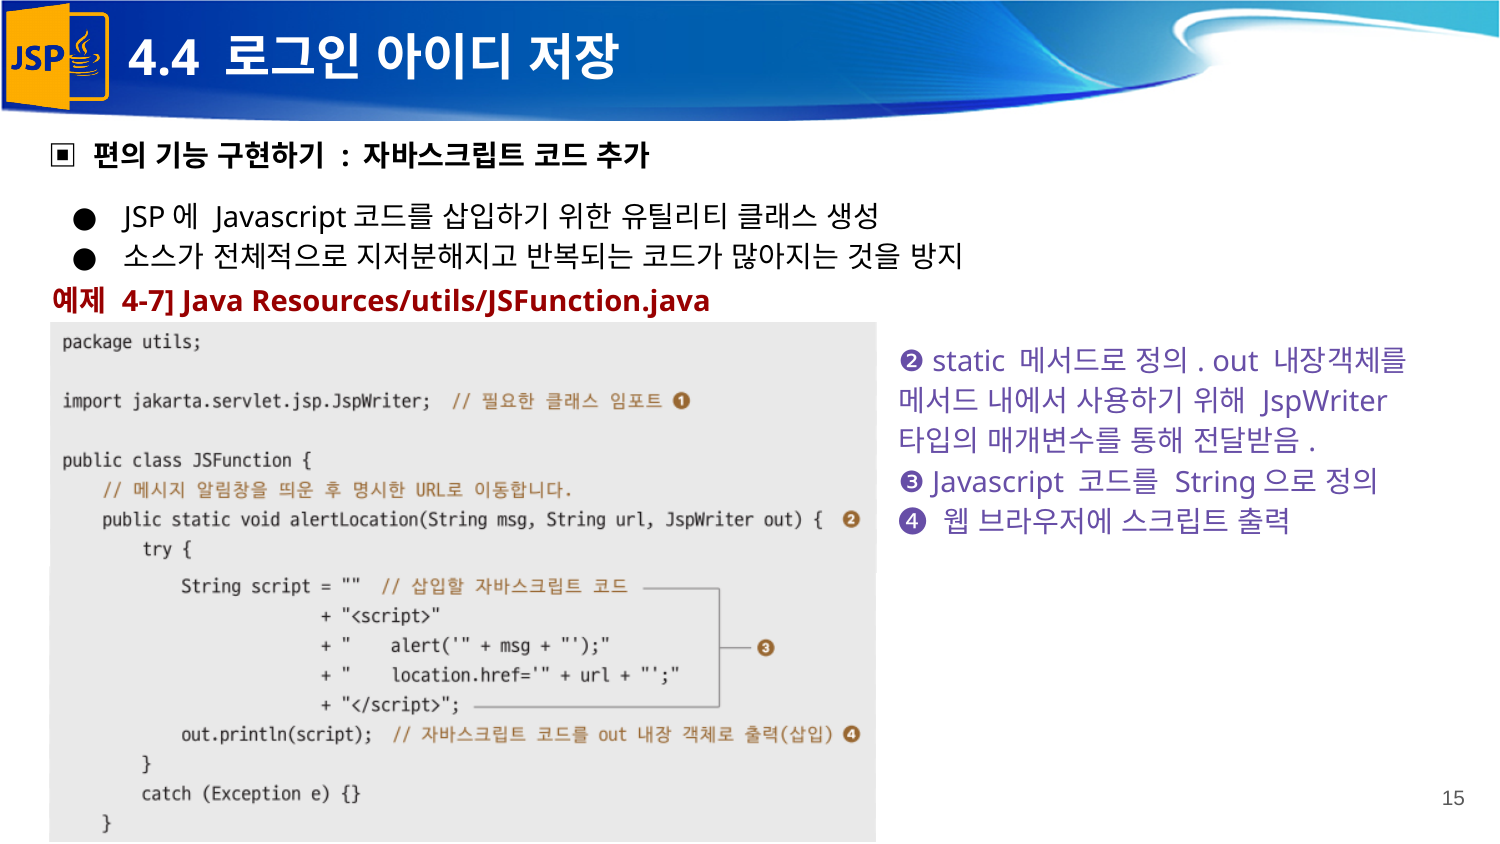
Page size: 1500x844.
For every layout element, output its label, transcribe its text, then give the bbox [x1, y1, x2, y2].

picture [0, 0, 1500, 121]
text_box ▣ 편의 기능 구현하기 : 자바스크립트 코드 추가 JSP에 Javascript코드를 삽입하기 위한 유틸리티 클래스 생성 소스가 전체적으로 지저분해지고 반복되는 코드가 많아지는 것을 방지 [33, 117, 1432, 398]
title 4.4 로그인 아이디 저장 [113, 10, 1500, 105]
slide_number ‹#› [1389, 764, 1480, 830]
text_box ❷ static 메서드로 정의. out 내장객체를 메서드 내에서 사용하기 위해 JspWriter 타입의 매개변수를 통해 전달받음. ❸ Javascript 코드를 String으로 정의 ❹ 웹 브라우저에 스크립트 출력 [883, 322, 1468, 603]
picture [49, 321, 877, 843]
text_box 예제 4-7] Java Resources/utils/JSFunction.java [37, 261, 749, 327]
